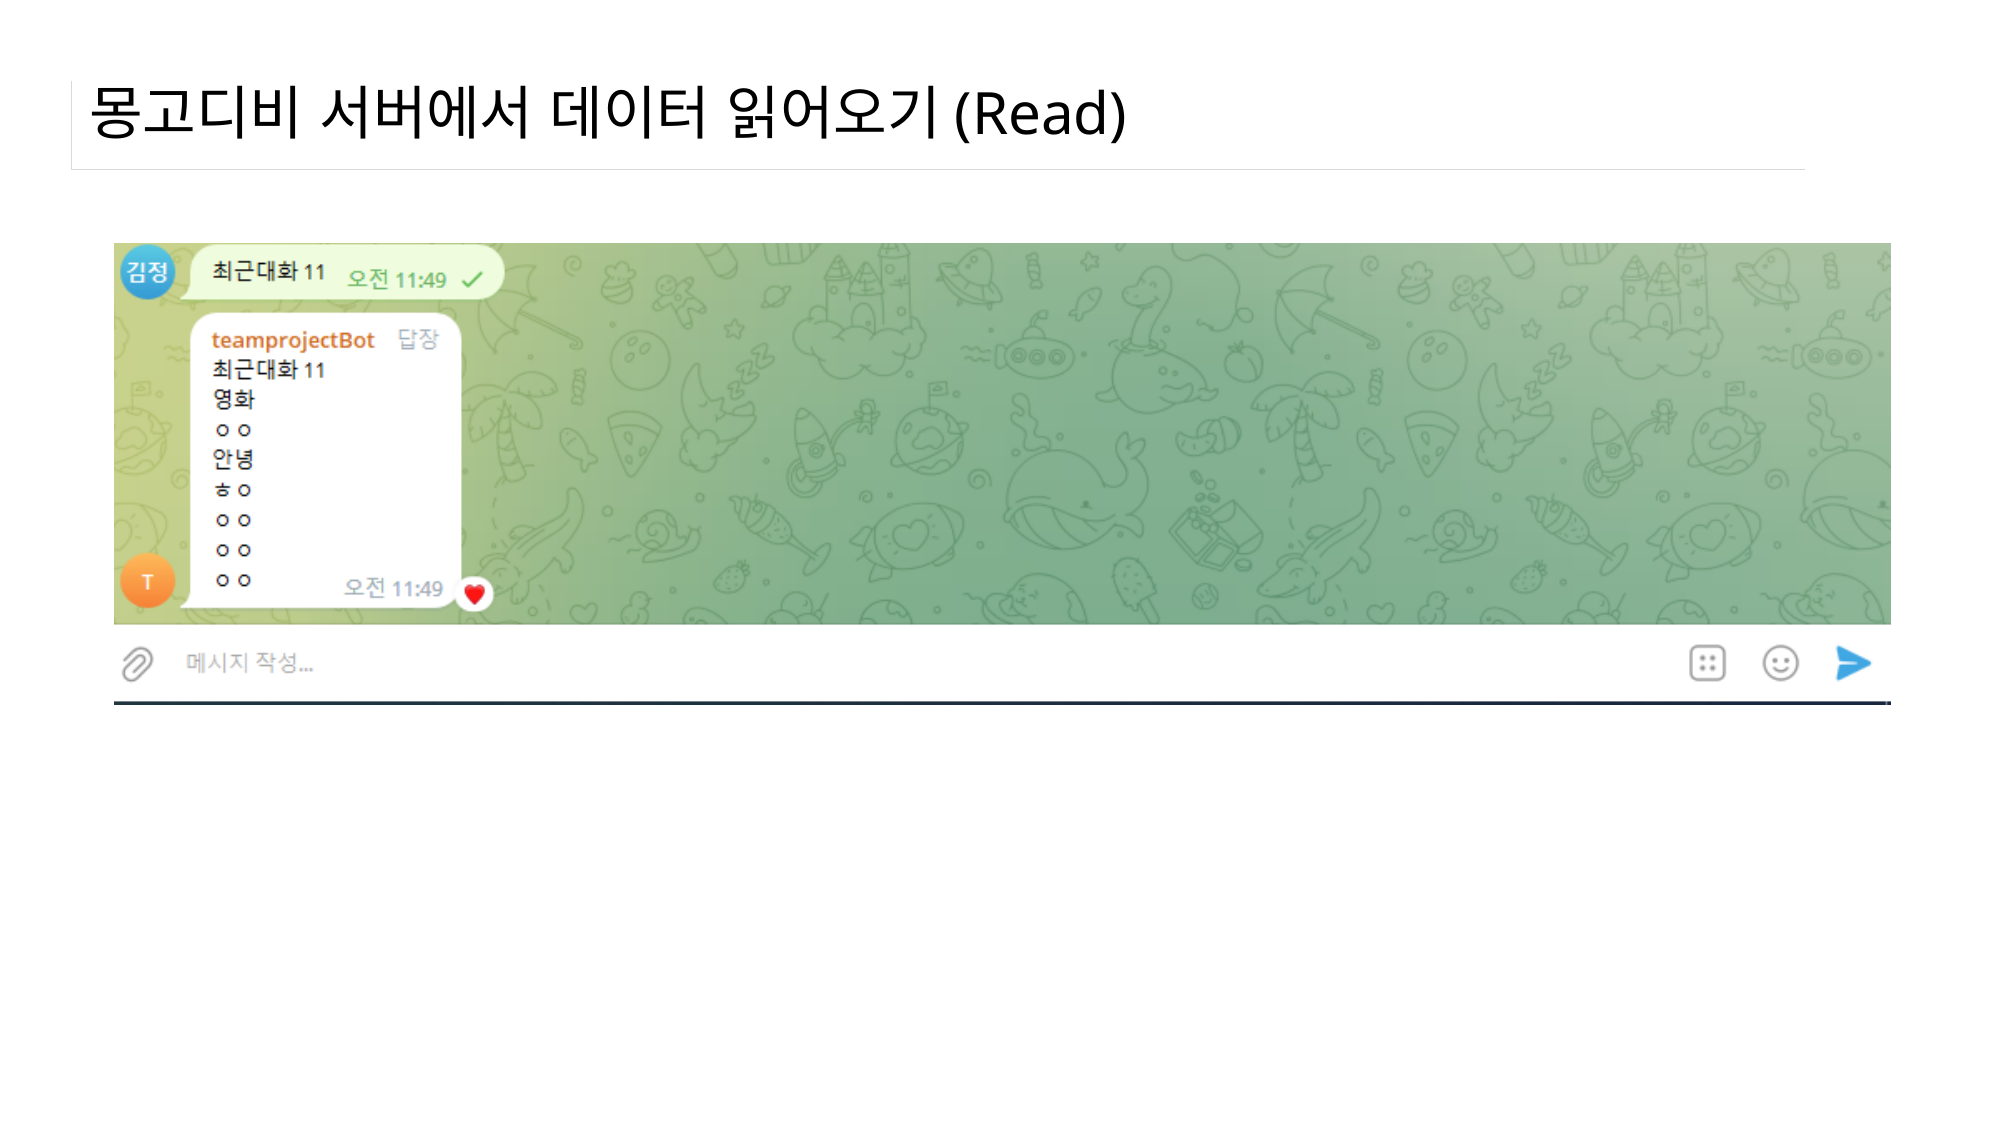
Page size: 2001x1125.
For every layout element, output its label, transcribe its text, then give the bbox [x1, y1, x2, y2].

picture [113, 243, 1891, 705]
title 몽고디비 서버에서 데이터 읽어오기(Read) [74, 61, 1949, 162]
